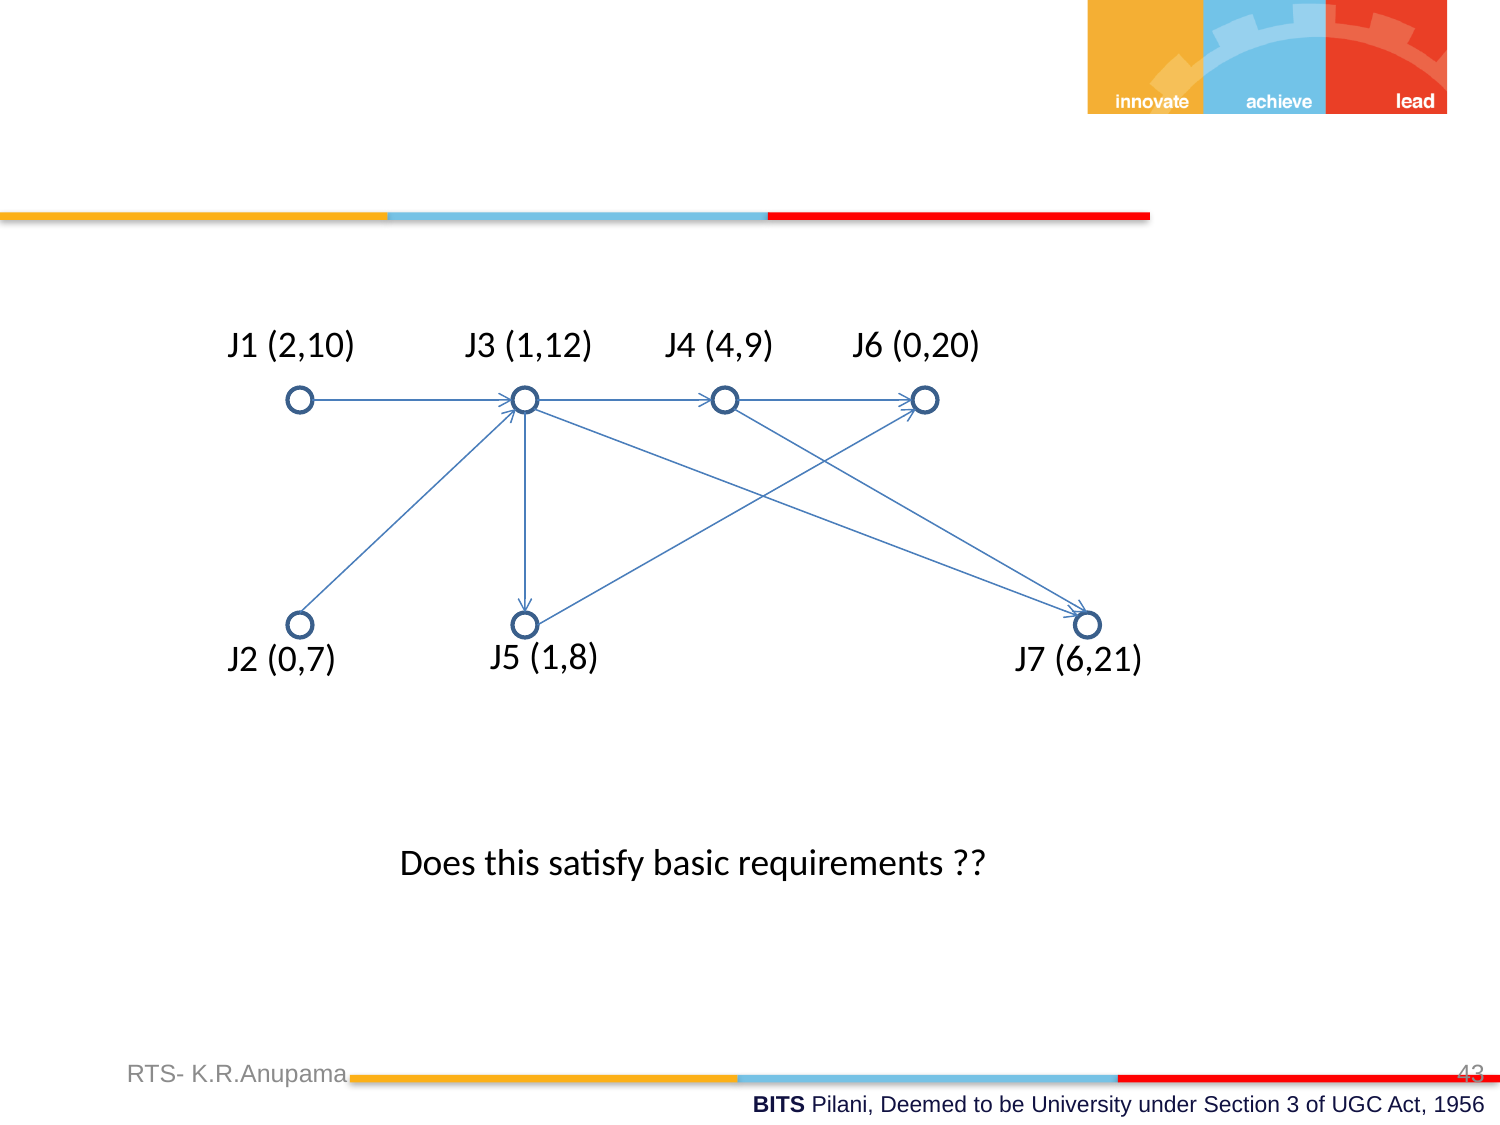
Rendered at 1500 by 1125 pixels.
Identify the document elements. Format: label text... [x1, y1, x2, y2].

slide_number 43 [1149, 1042, 1500, 1103]
footer RTS- K.R.Anupama [0, 1042, 475, 1103]
picture [1087, 0, 1448, 114]
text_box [212, 312, 1188, 892]
